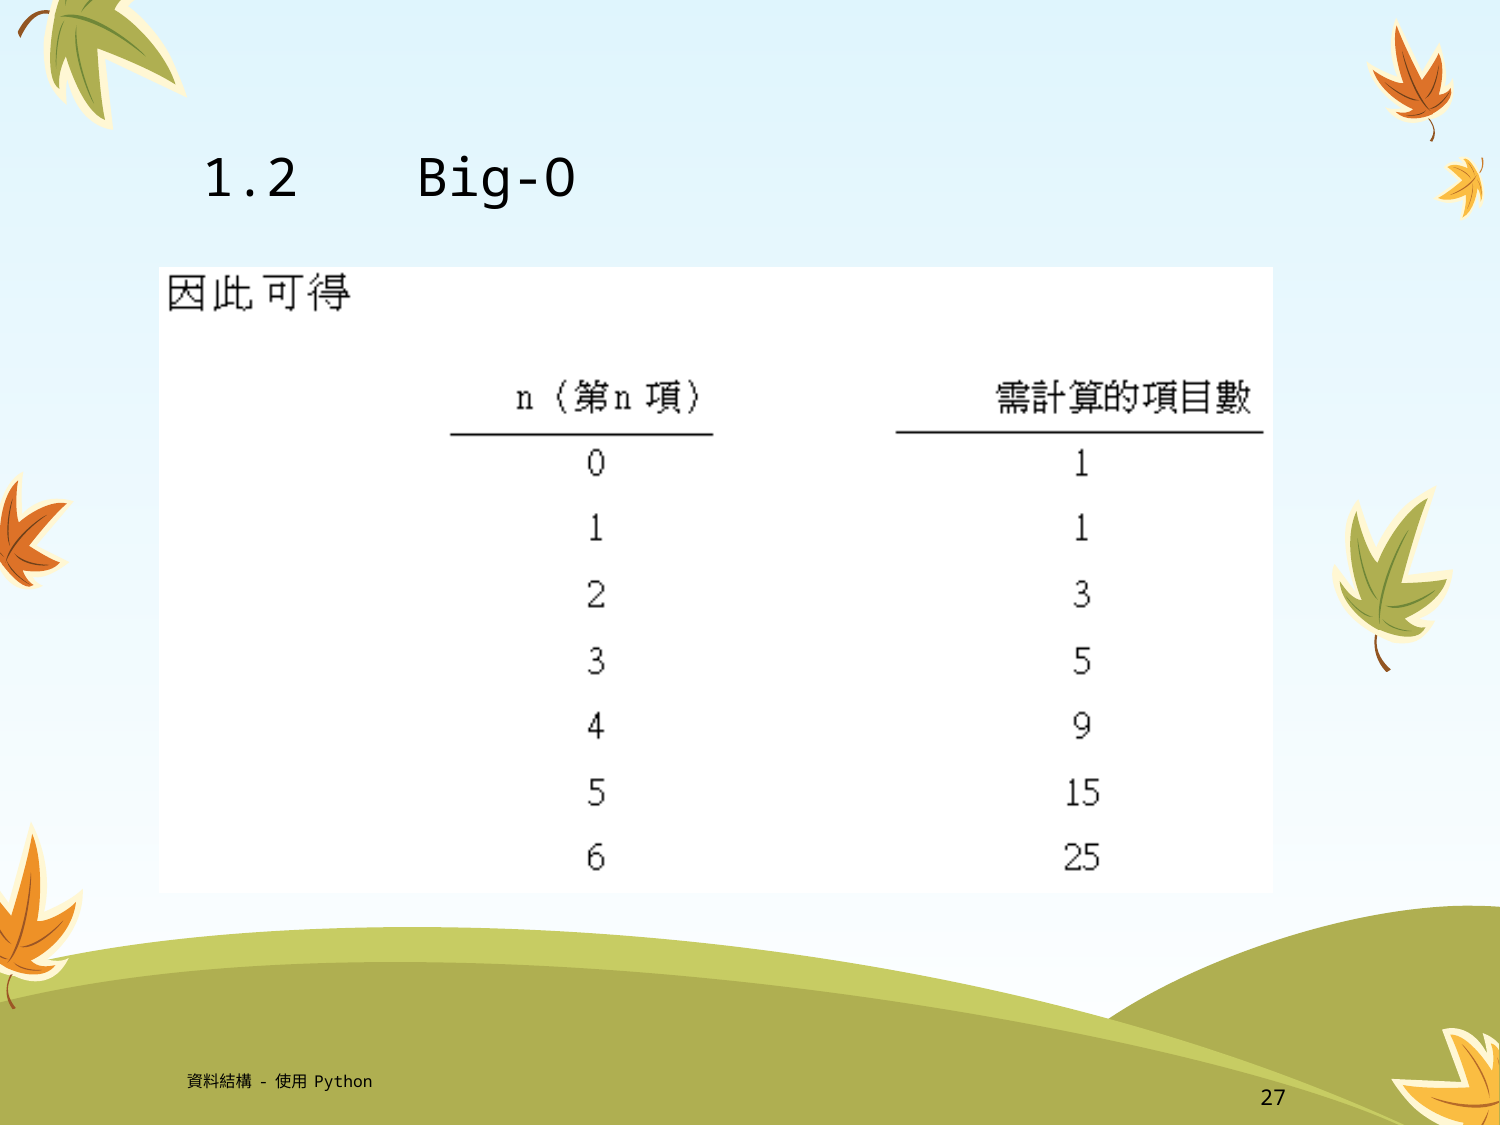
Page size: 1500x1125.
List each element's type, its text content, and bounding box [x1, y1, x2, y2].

title 1.2 Big-O [187, 12, 1312, 216]
footer 資料結構-使用Python [171, 1065, 1031, 1105]
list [159, 267, 1273, 893]
slide_number 27 [1222, 1082, 1302, 1122]
